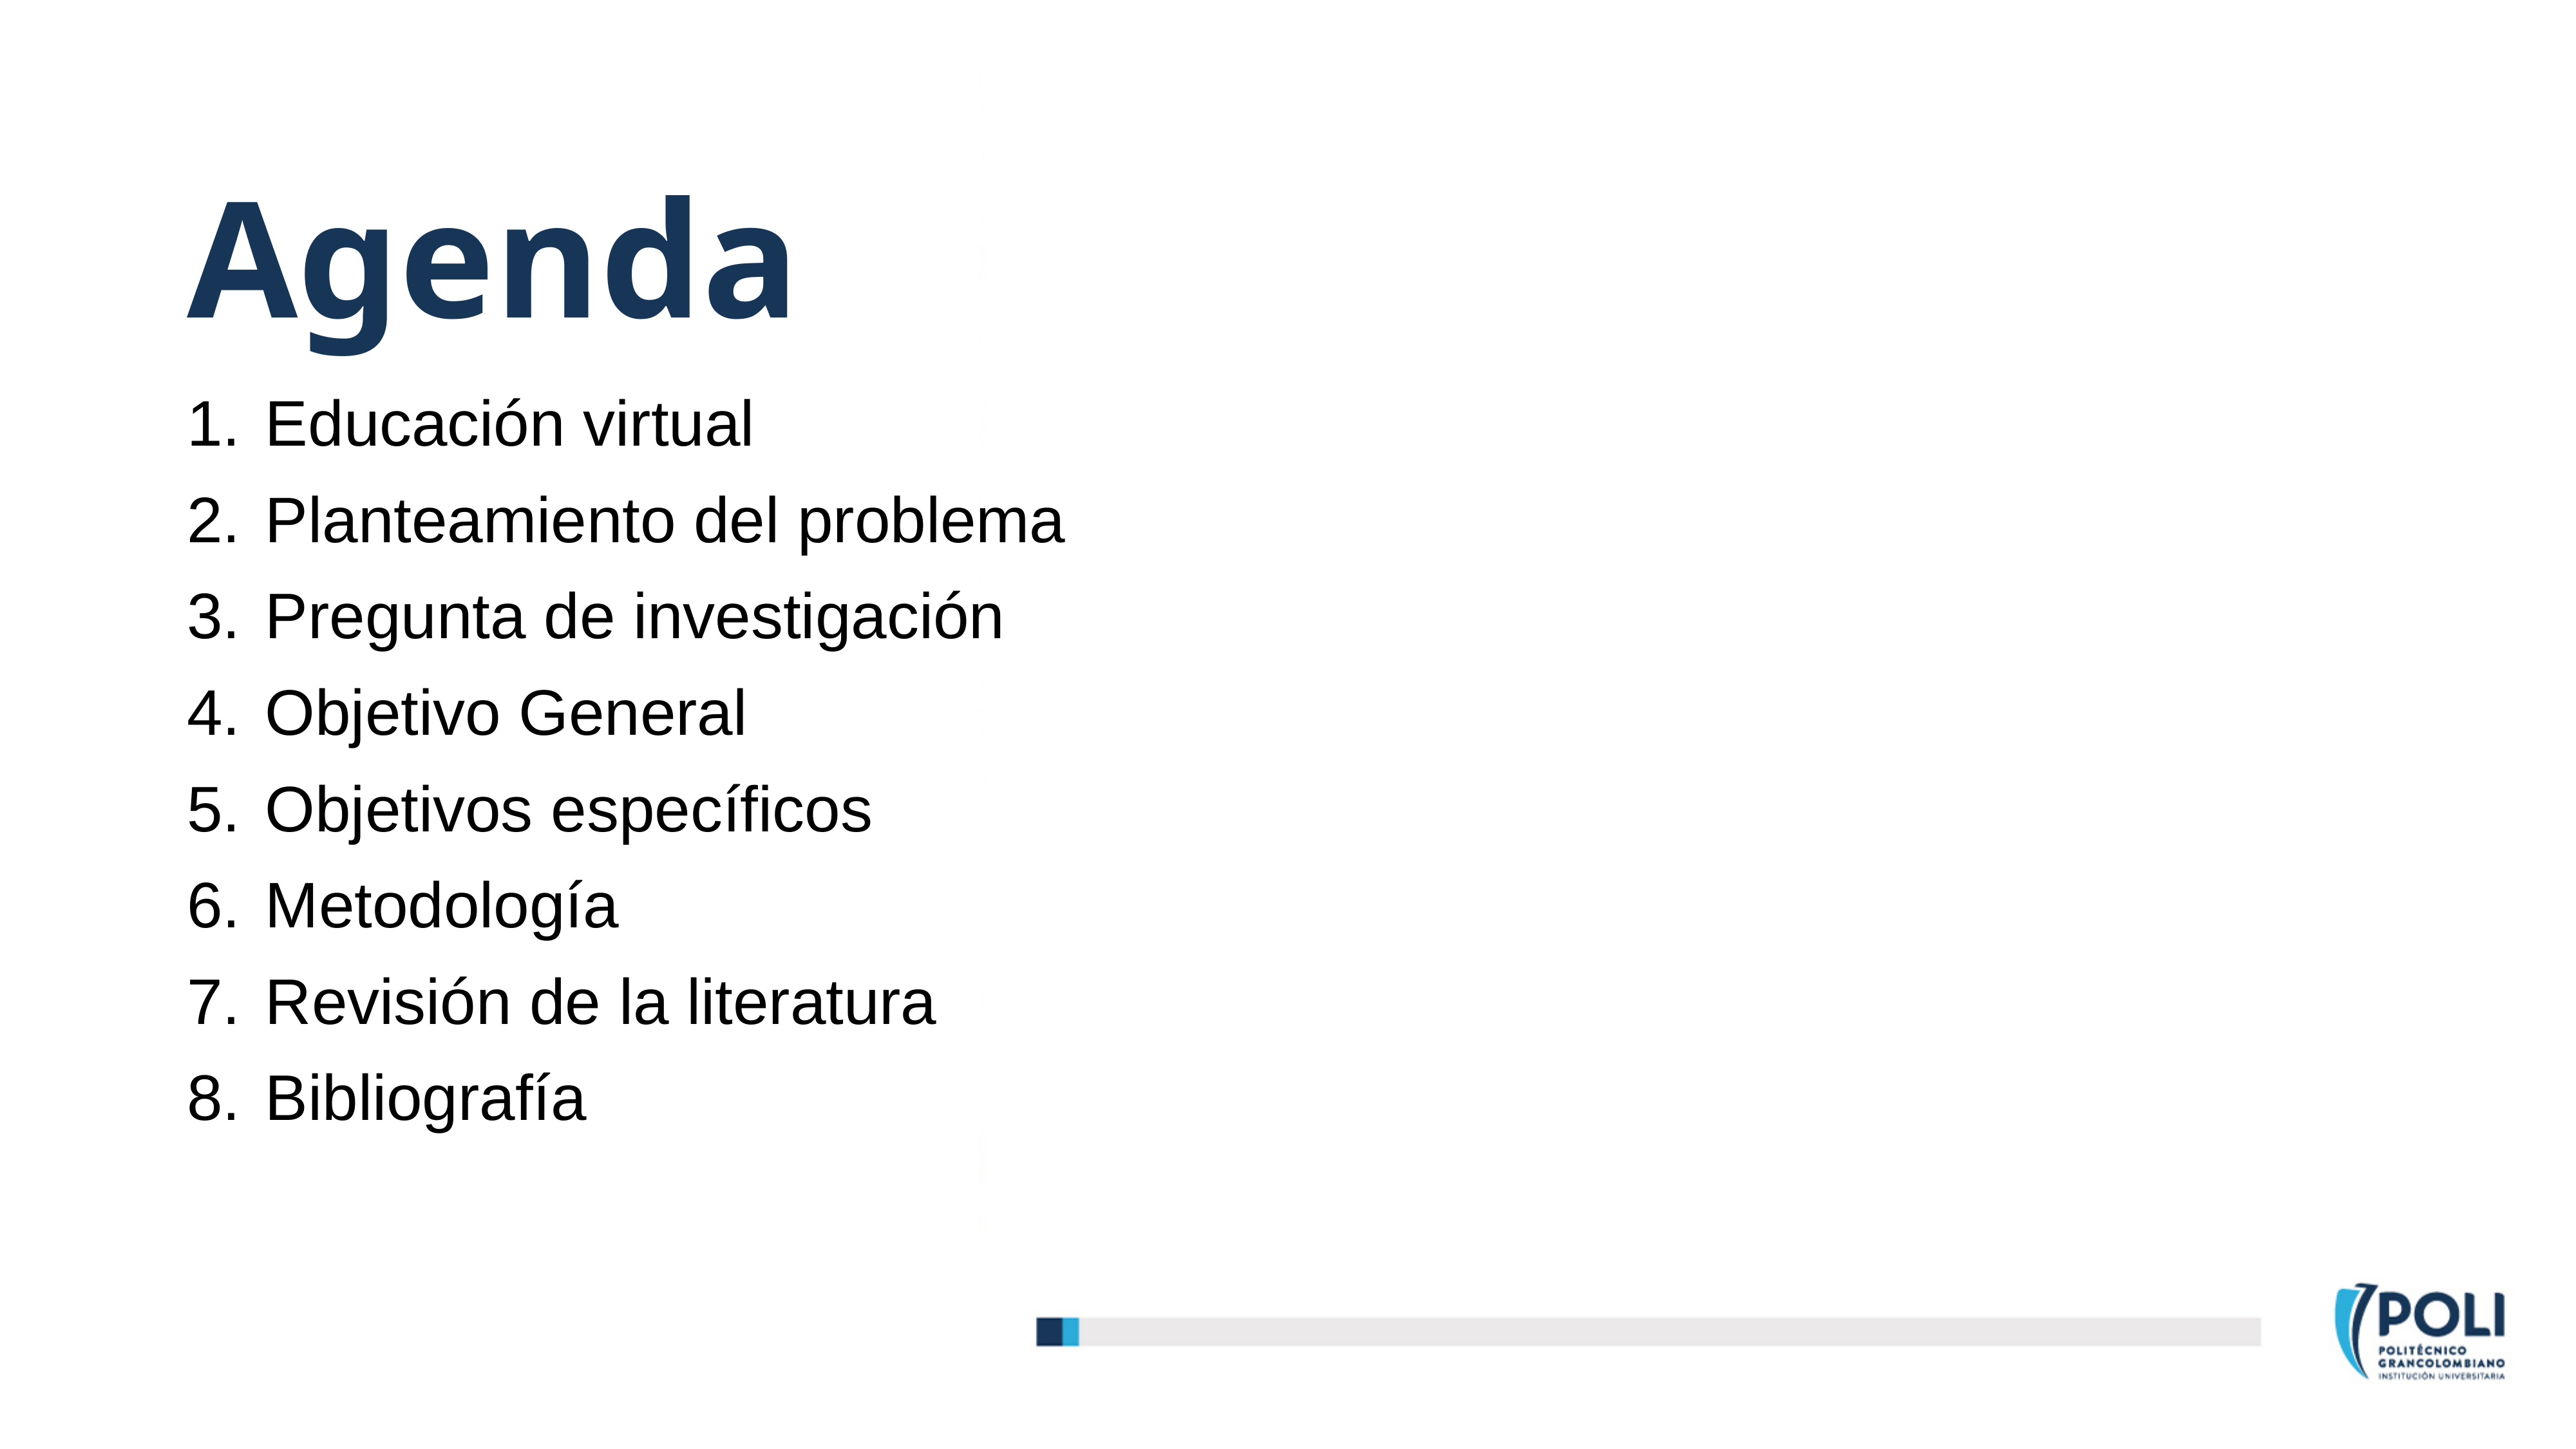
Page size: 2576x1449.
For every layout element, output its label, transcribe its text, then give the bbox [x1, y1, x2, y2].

text_box Educación virtual Planteamiento del problema Pregunta de investigación Objetivo General Objetivos específicos Metodología Revisión de la literatura Bibliografía [176, 385, 978, 1305]
text_box Agenda [176, 77, 978, 357]
picture [978, 0, 2576, 1449]
